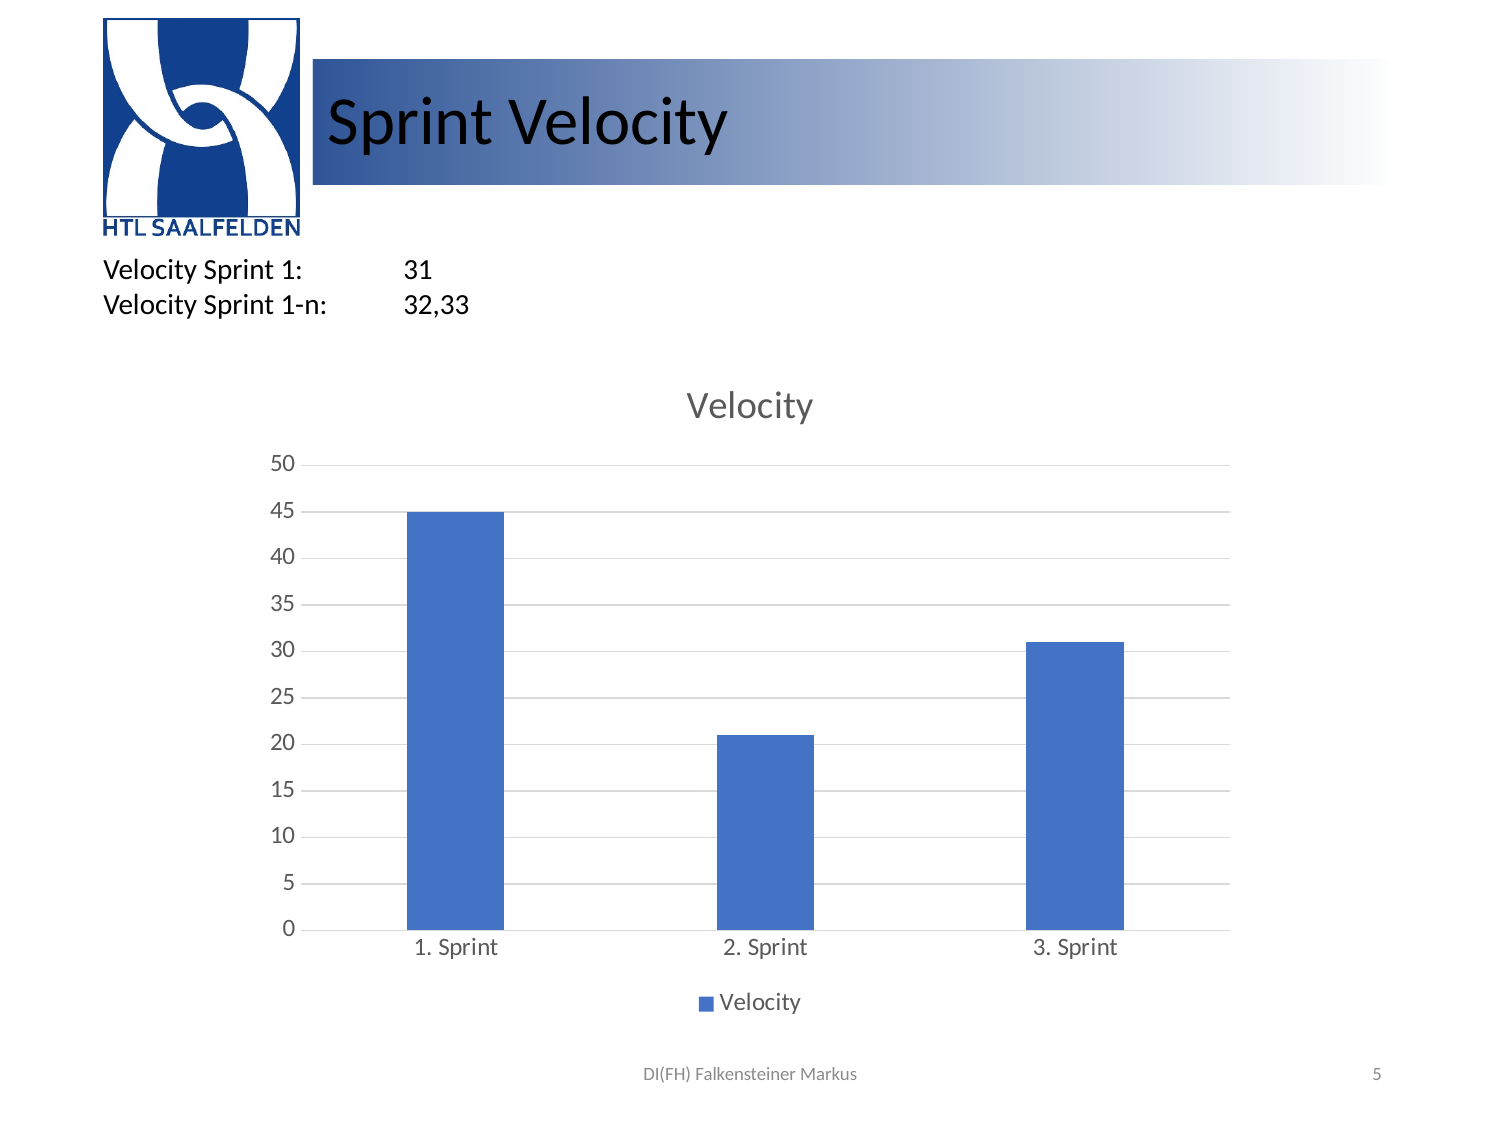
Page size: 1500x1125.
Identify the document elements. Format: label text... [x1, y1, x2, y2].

footer DI(FH) Falkensteiner Markus [496, 1042, 1004, 1103]
chart [249, 355, 1250, 1023]
text_box Velocity Sprint 1: 31 Velocity Sprint 1-n: 32,33 [88, 243, 1247, 329]
picture [103, 18, 300, 236]
slide_number 5 [1059, 1042, 1397, 1103]
title Sprint Velocity [312, 59, 1397, 185]
